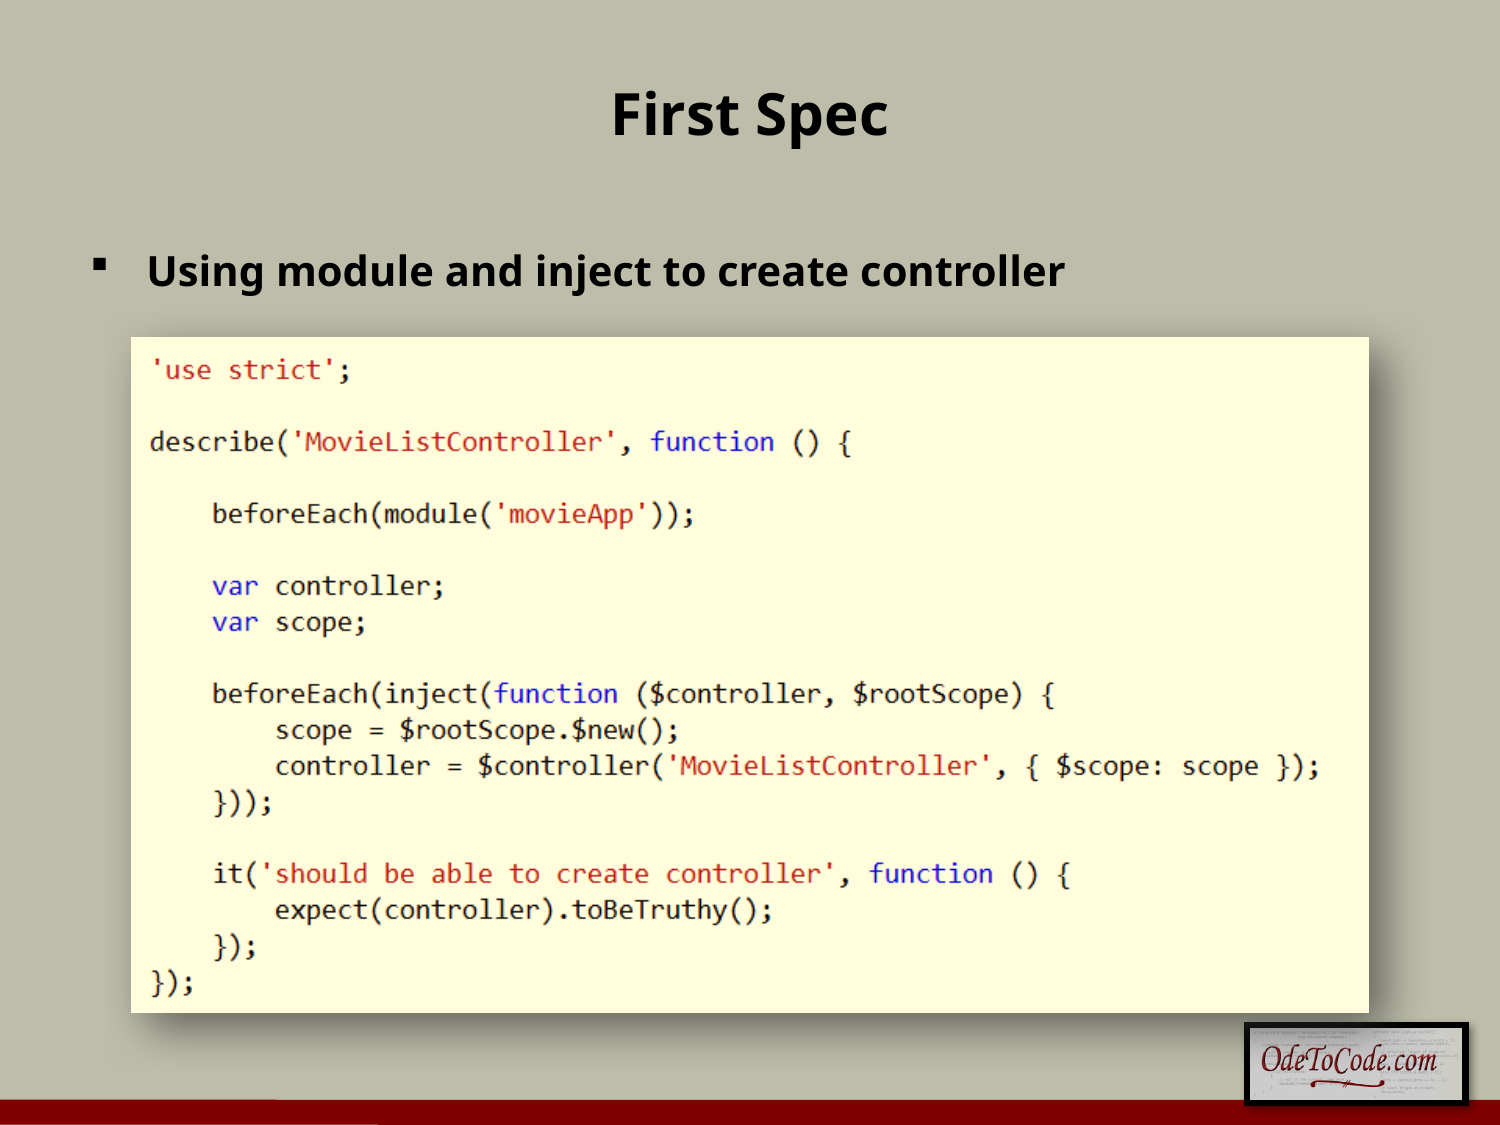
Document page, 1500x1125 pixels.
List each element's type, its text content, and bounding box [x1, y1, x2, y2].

picture [1250, 1028, 1462, 1100]
list Using module and inject to create controller [74, 237, 1426, 976]
picture [131, 337, 1369, 1013]
title First Spec [74, 49, 1426, 176]
